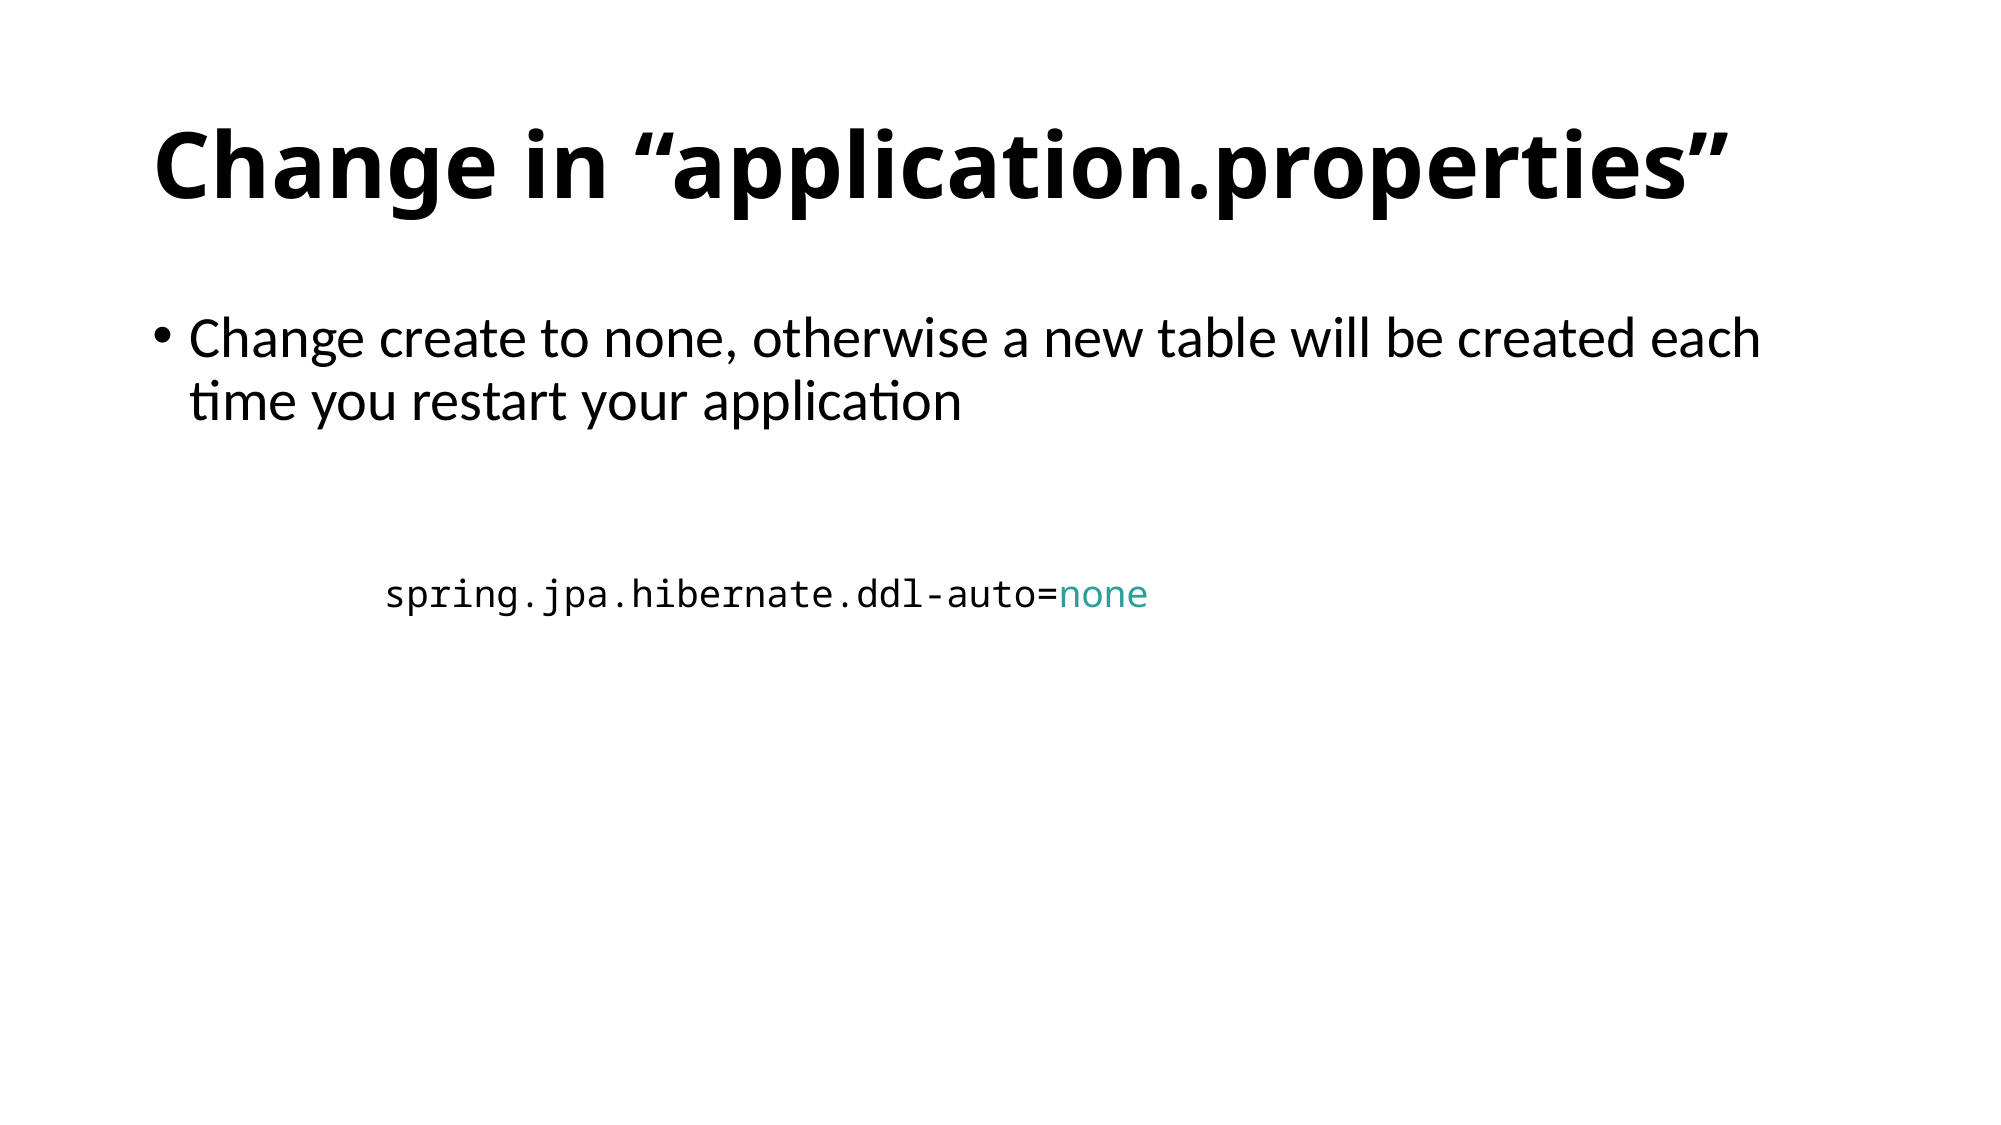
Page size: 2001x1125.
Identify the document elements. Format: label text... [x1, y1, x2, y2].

title Change in “application.properties” [137, 59, 1863, 278]
text_box spring.jpa.hibernate.ddl-auto=none [369, 562, 1369, 623]
list Change create to none, otherwise a new table will be created each time you restart your application [137, 299, 1863, 1014]
